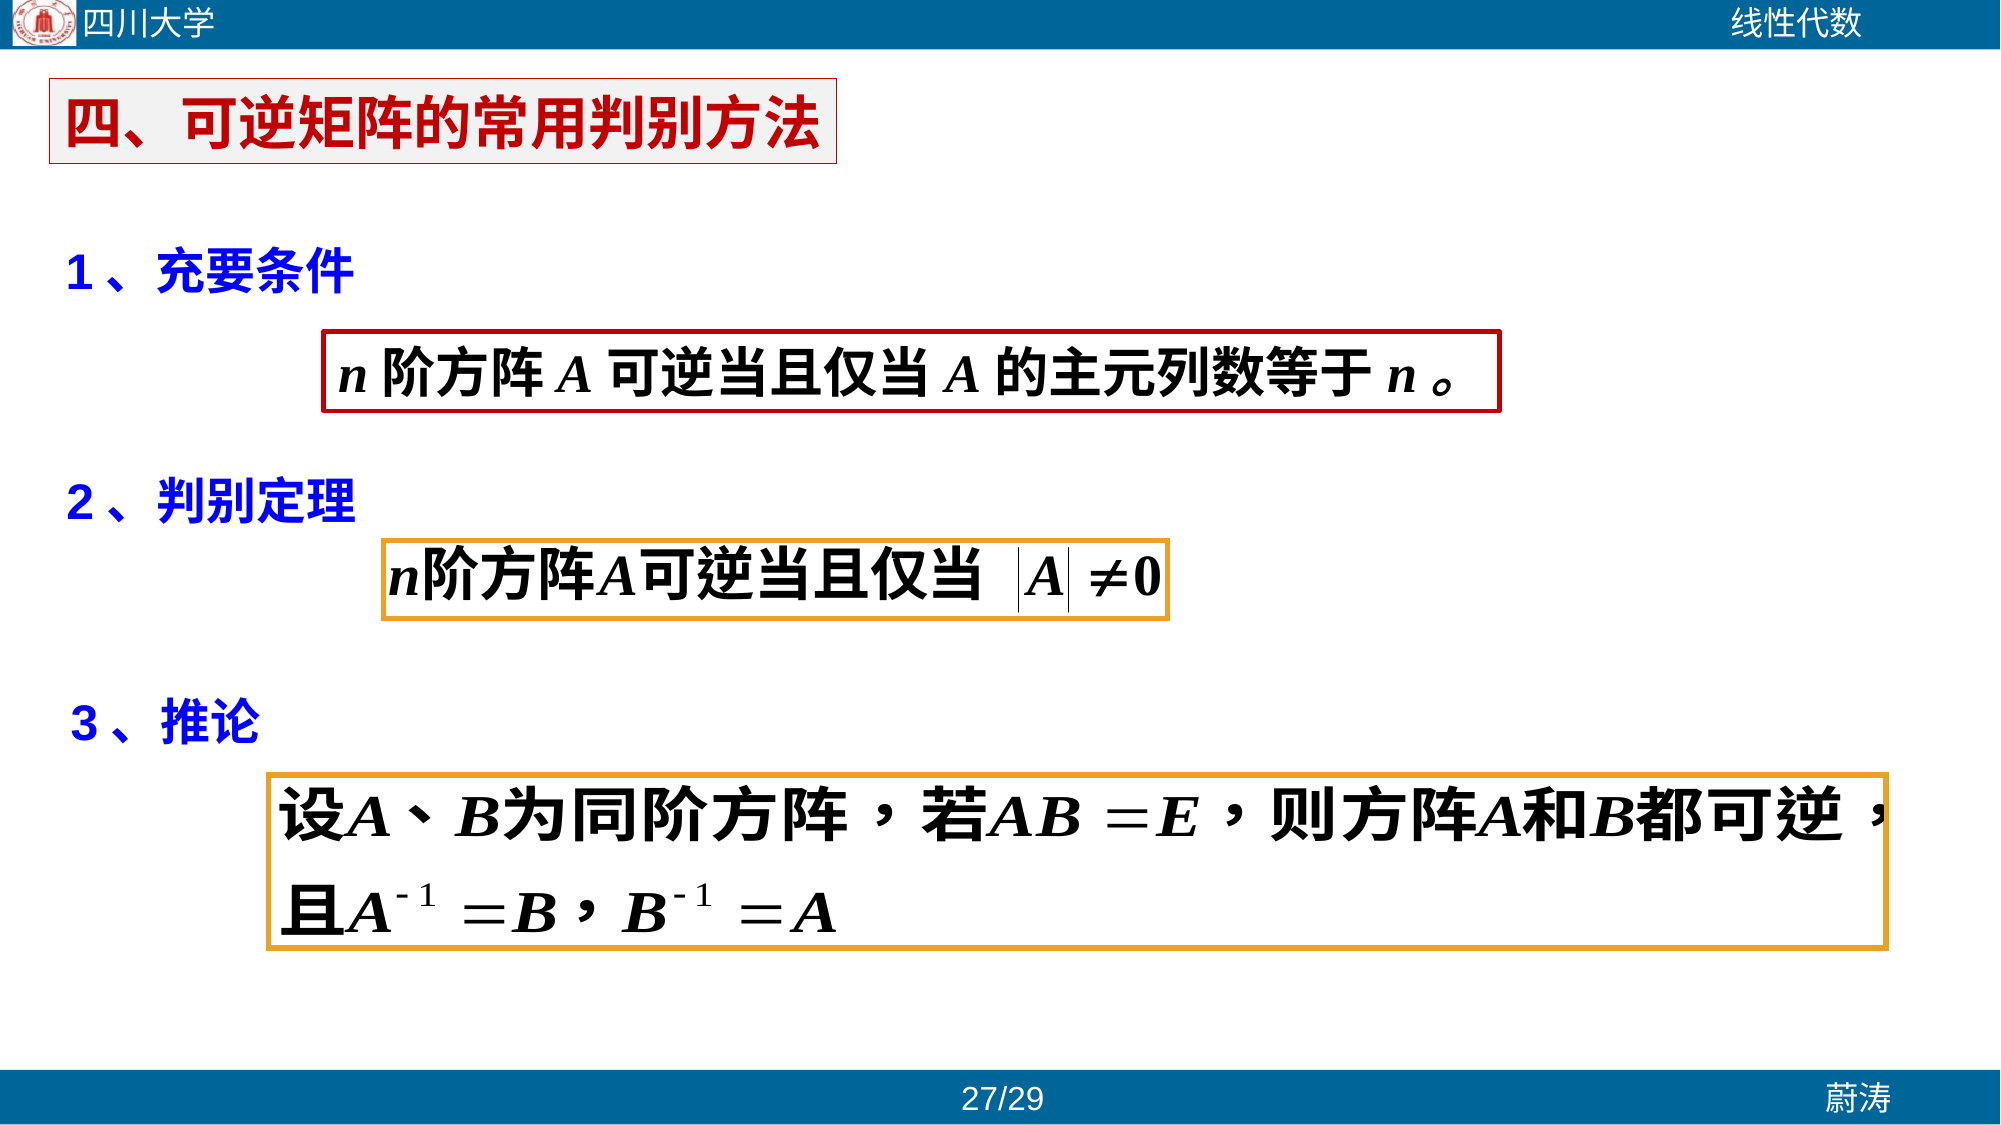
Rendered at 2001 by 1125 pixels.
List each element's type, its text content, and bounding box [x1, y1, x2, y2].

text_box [270, 777, 1884, 946]
text_box 3、推论 [55, 682, 276, 758]
text_box 1、充要条件 [50, 231, 370, 307]
text_box n阶方阵A可逆当且仅当A的主元列数等于n。 [323, 331, 1500, 411]
text_box 四、可逆矩阵的常用判别方法 [49, 78, 837, 164]
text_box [385, 542, 1166, 617]
text_box 2、判别定理 [51, 461, 371, 537]
slide_number /29 [924, 1069, 1081, 1125]
picture [13, 0, 76, 45]
